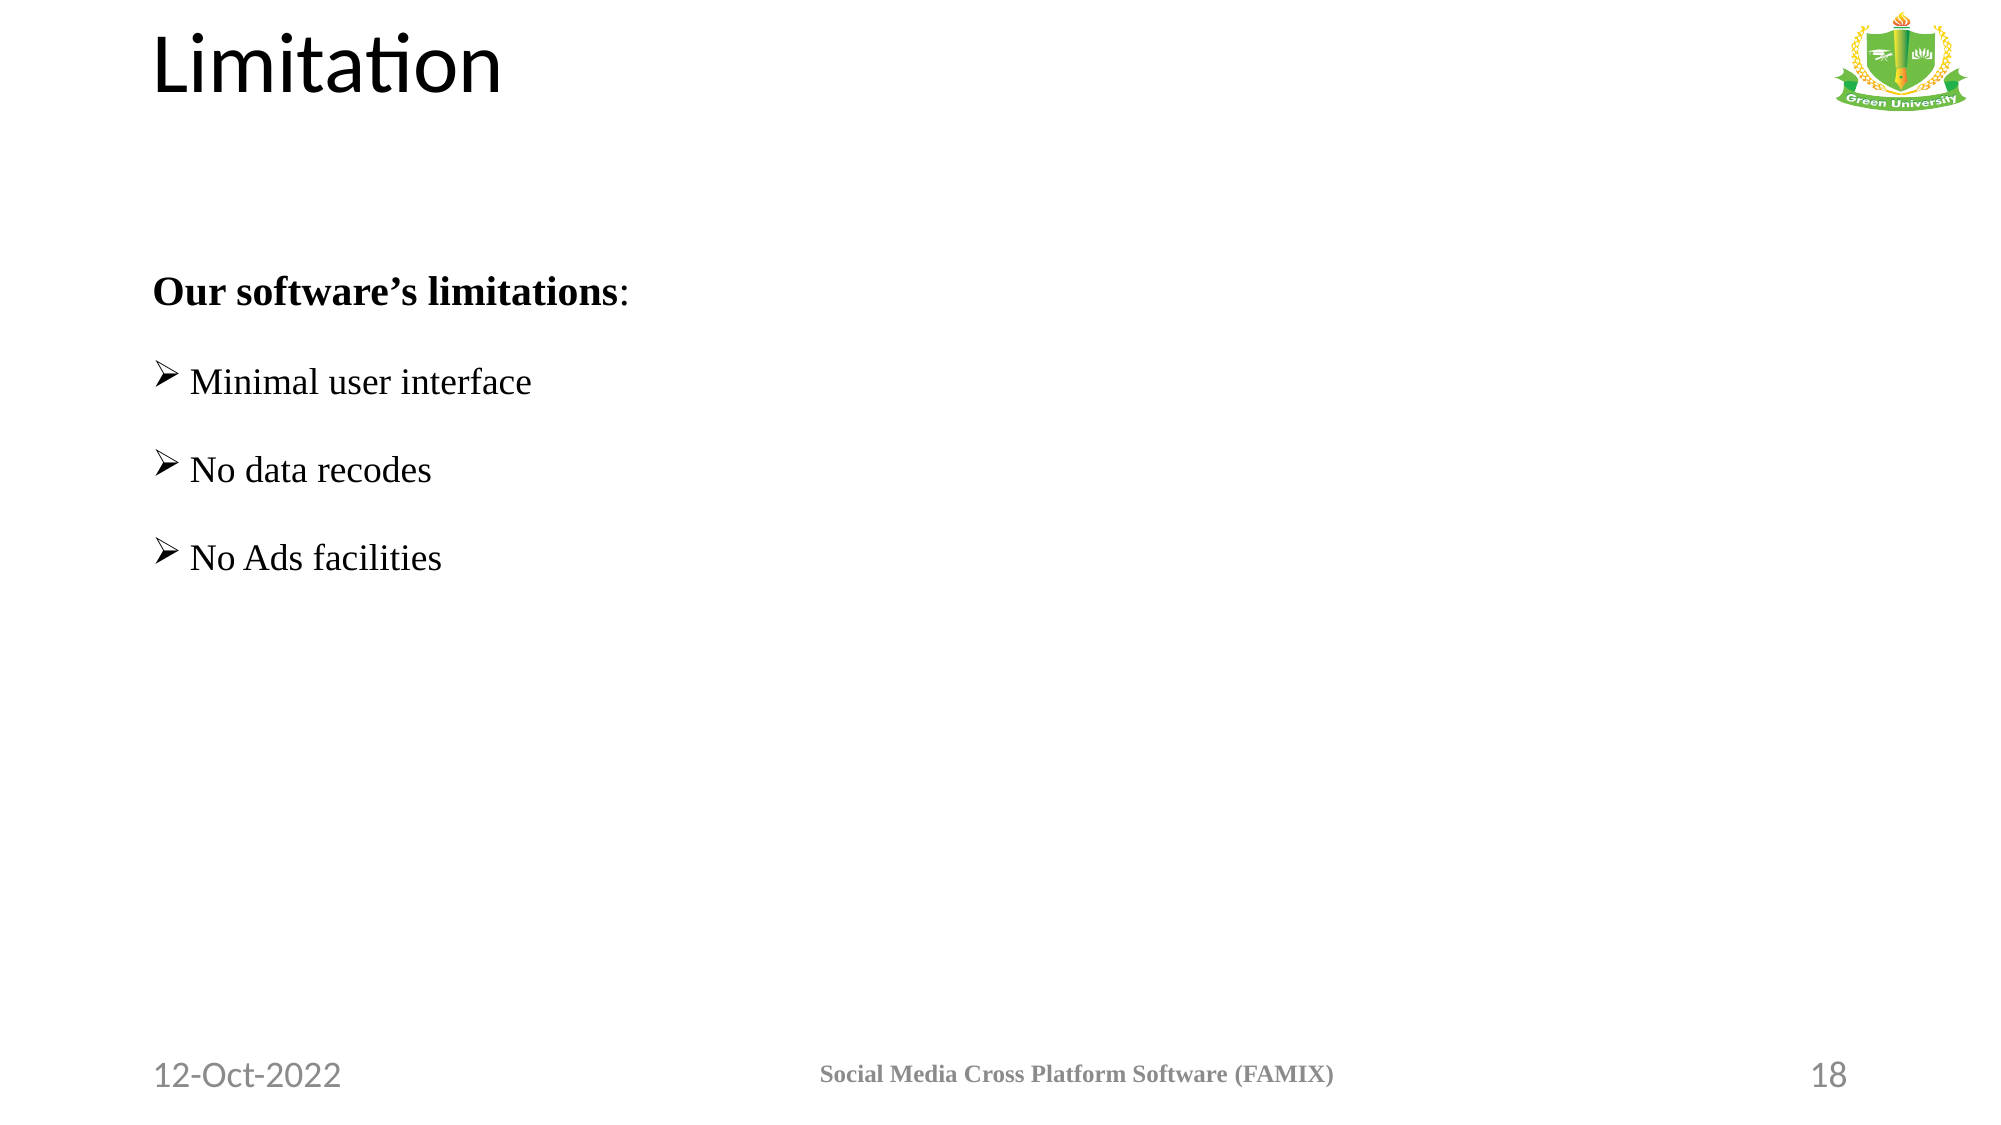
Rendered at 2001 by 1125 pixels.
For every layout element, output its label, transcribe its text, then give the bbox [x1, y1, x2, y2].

title Limitation [137, 10, 1774, 119]
list Our software’s limitations: Minimal user interface No data recodes No Ads facilities [137, 230, 1442, 719]
slide_number 12-Oct-2022 [137, 1042, 588, 1103]
slide_number 18 [1492, 1042, 1863, 1103]
text_box [1818, 0, 1978, 116]
footer Social Media Cross Platform Software (FAMIX) [662, 1042, 1492, 1103]
